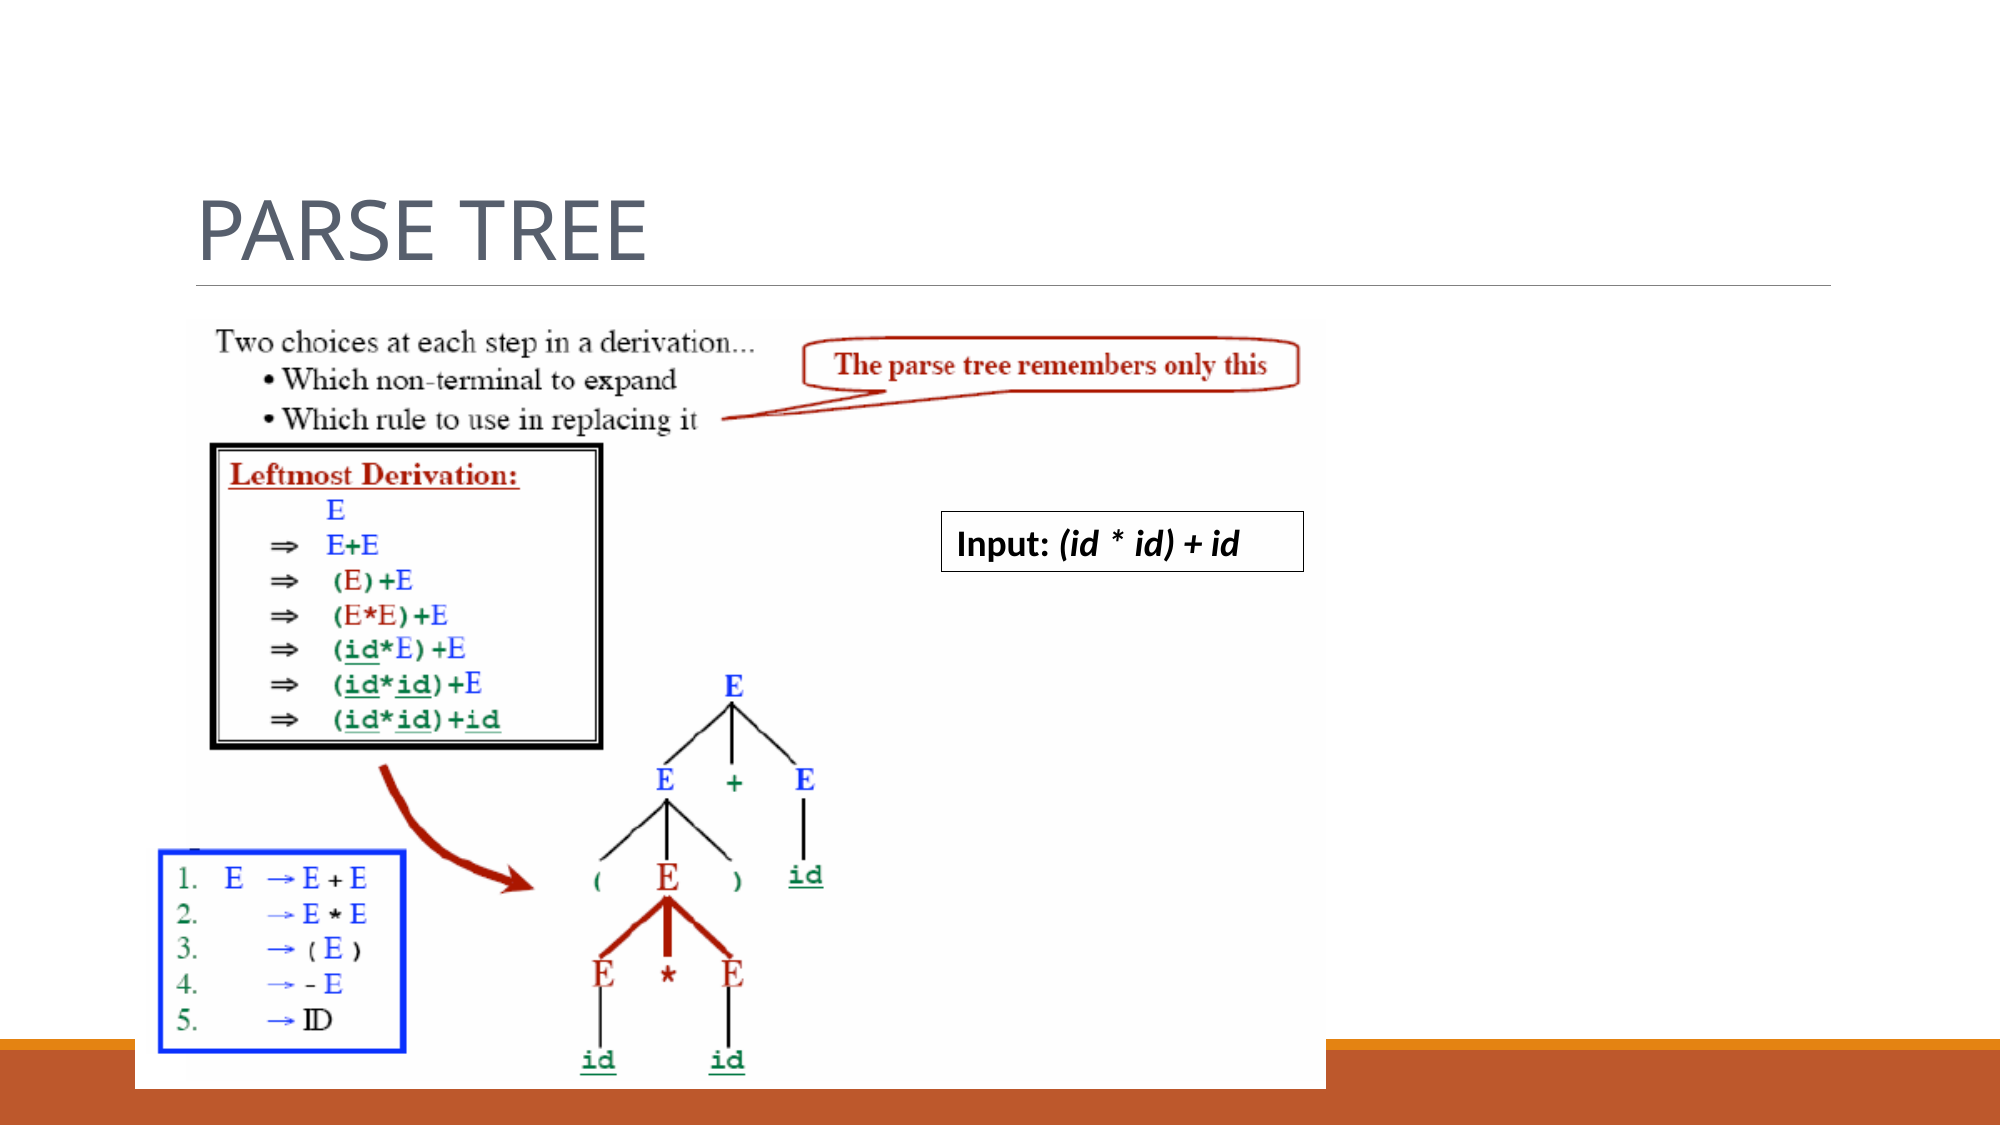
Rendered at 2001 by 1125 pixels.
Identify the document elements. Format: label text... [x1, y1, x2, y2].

title Parse Tree [180, 47, 1830, 285]
picture [134, 303, 1326, 1090]
